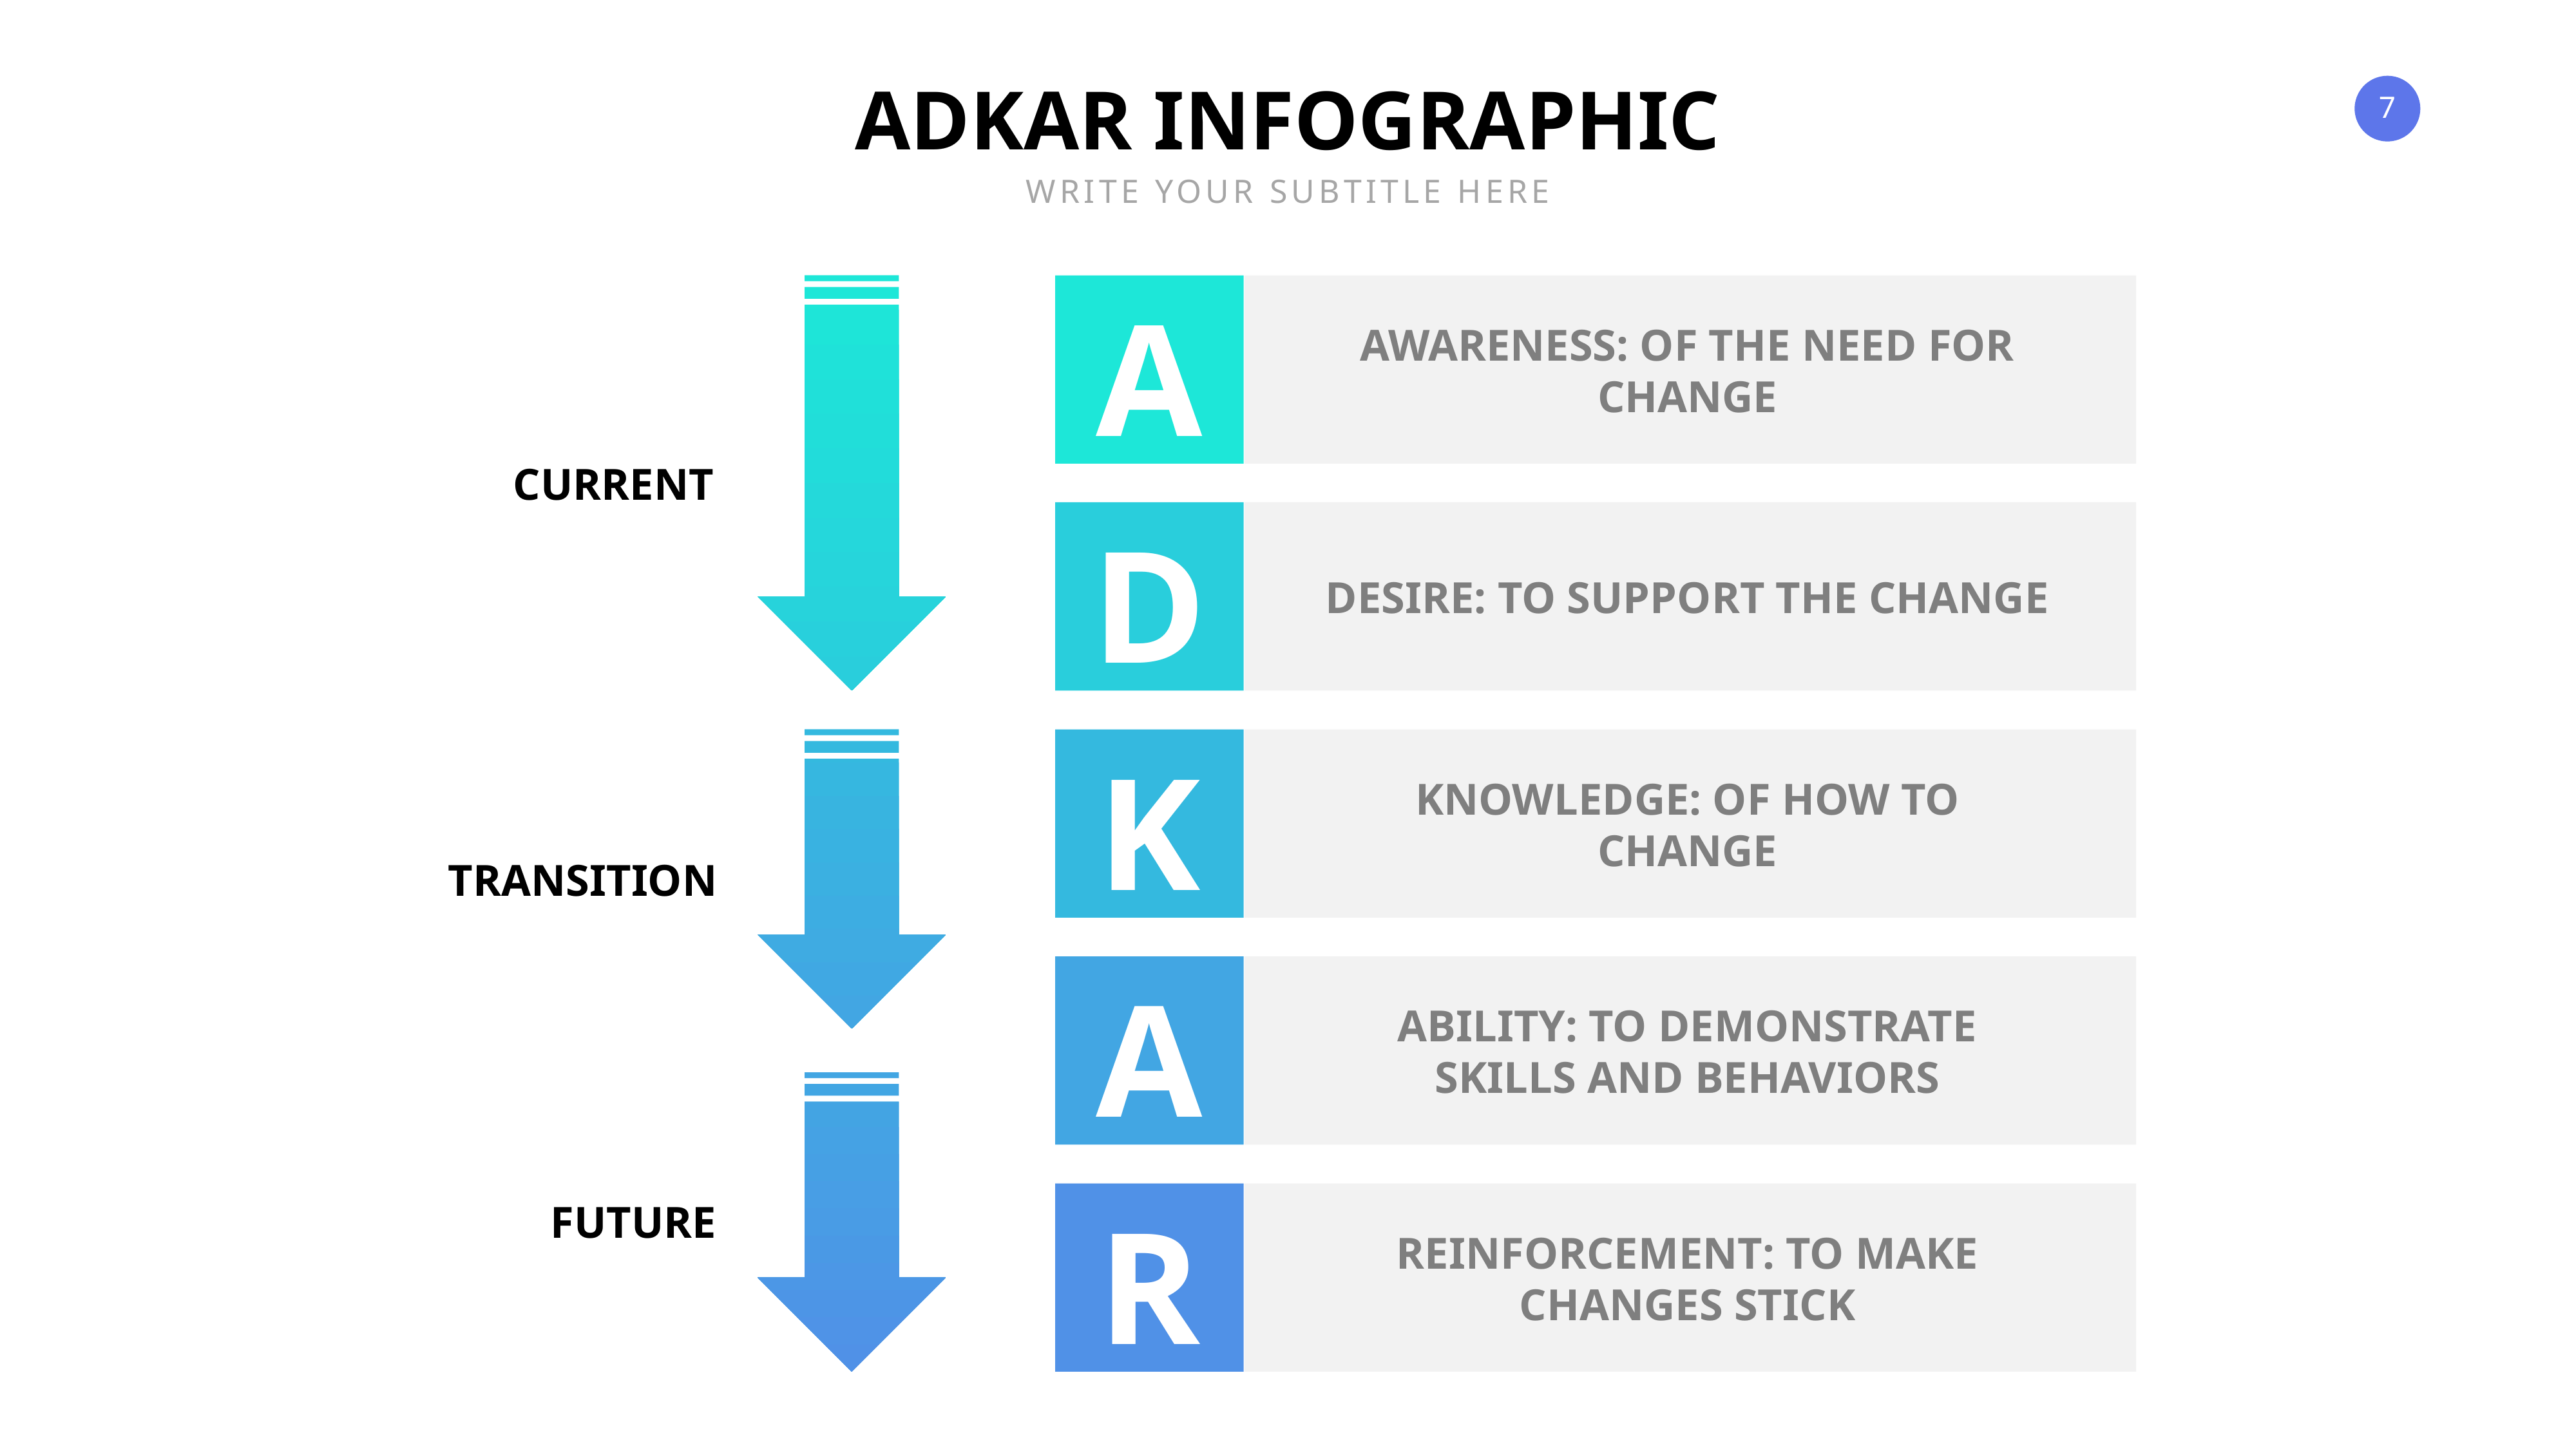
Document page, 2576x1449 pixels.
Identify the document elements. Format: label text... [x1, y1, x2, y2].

text_box ABILITY: TO DEMONSTRATE SKILLS AND BEHAVIORS [1315, 994, 2060, 1107]
text_box [1244, 956, 2137, 1145]
text_box [804, 728, 899, 736]
text_box [1244, 502, 2137, 691]
text_box REINFORCEMENT: TO MAKE CHANGES STICK [1315, 1221, 2060, 1334]
text_box [756, 304, 948, 692]
text_box R [1089, 1185, 1210, 1380]
text_box A [1086, 958, 1212, 1153]
text_box CURRENT [503, 452, 724, 514]
text_box FUTURE [540, 1190, 727, 1251]
text_box ADKAR INFOGRAPHIC [845, 64, 1731, 171]
text_box [1054, 274, 1244, 464]
text_box [1054, 502, 1244, 691]
text_box [1054, 956, 1244, 1145]
text_box TRANSITION [439, 848, 727, 910]
text_box [1244, 728, 2137, 918]
text_box [1244, 274, 2137, 464]
text_box [1244, 1182, 2137, 1372]
text_box [756, 1101, 948, 1373]
text_box DESIRE: TO SUPPORT THE CHANGE [1315, 565, 2060, 627]
text_box [756, 758, 948, 1030]
text_box [804, 1083, 899, 1097]
text_box WRITE YOUR SUBTITLE HERE [1016, 166, 1560, 215]
text_box D [1083, 504, 1216, 699]
text_box [804, 287, 899, 299]
text_box [804, 1072, 899, 1079]
text_box [804, 741, 899, 753]
text_box [1054, 728, 1244, 918]
text_box [1054, 1182, 1244, 1372]
text_box A [1086, 277, 1212, 472]
text_box AWARENESS: OF THE NEED FOR CHANGE [1315, 313, 2060, 426]
text_box KNOWLEDGE: OF HOW TO CHANGE [1315, 767, 2060, 880]
text_box [804, 274, 899, 282]
text_box K [1088, 731, 1210, 926]
